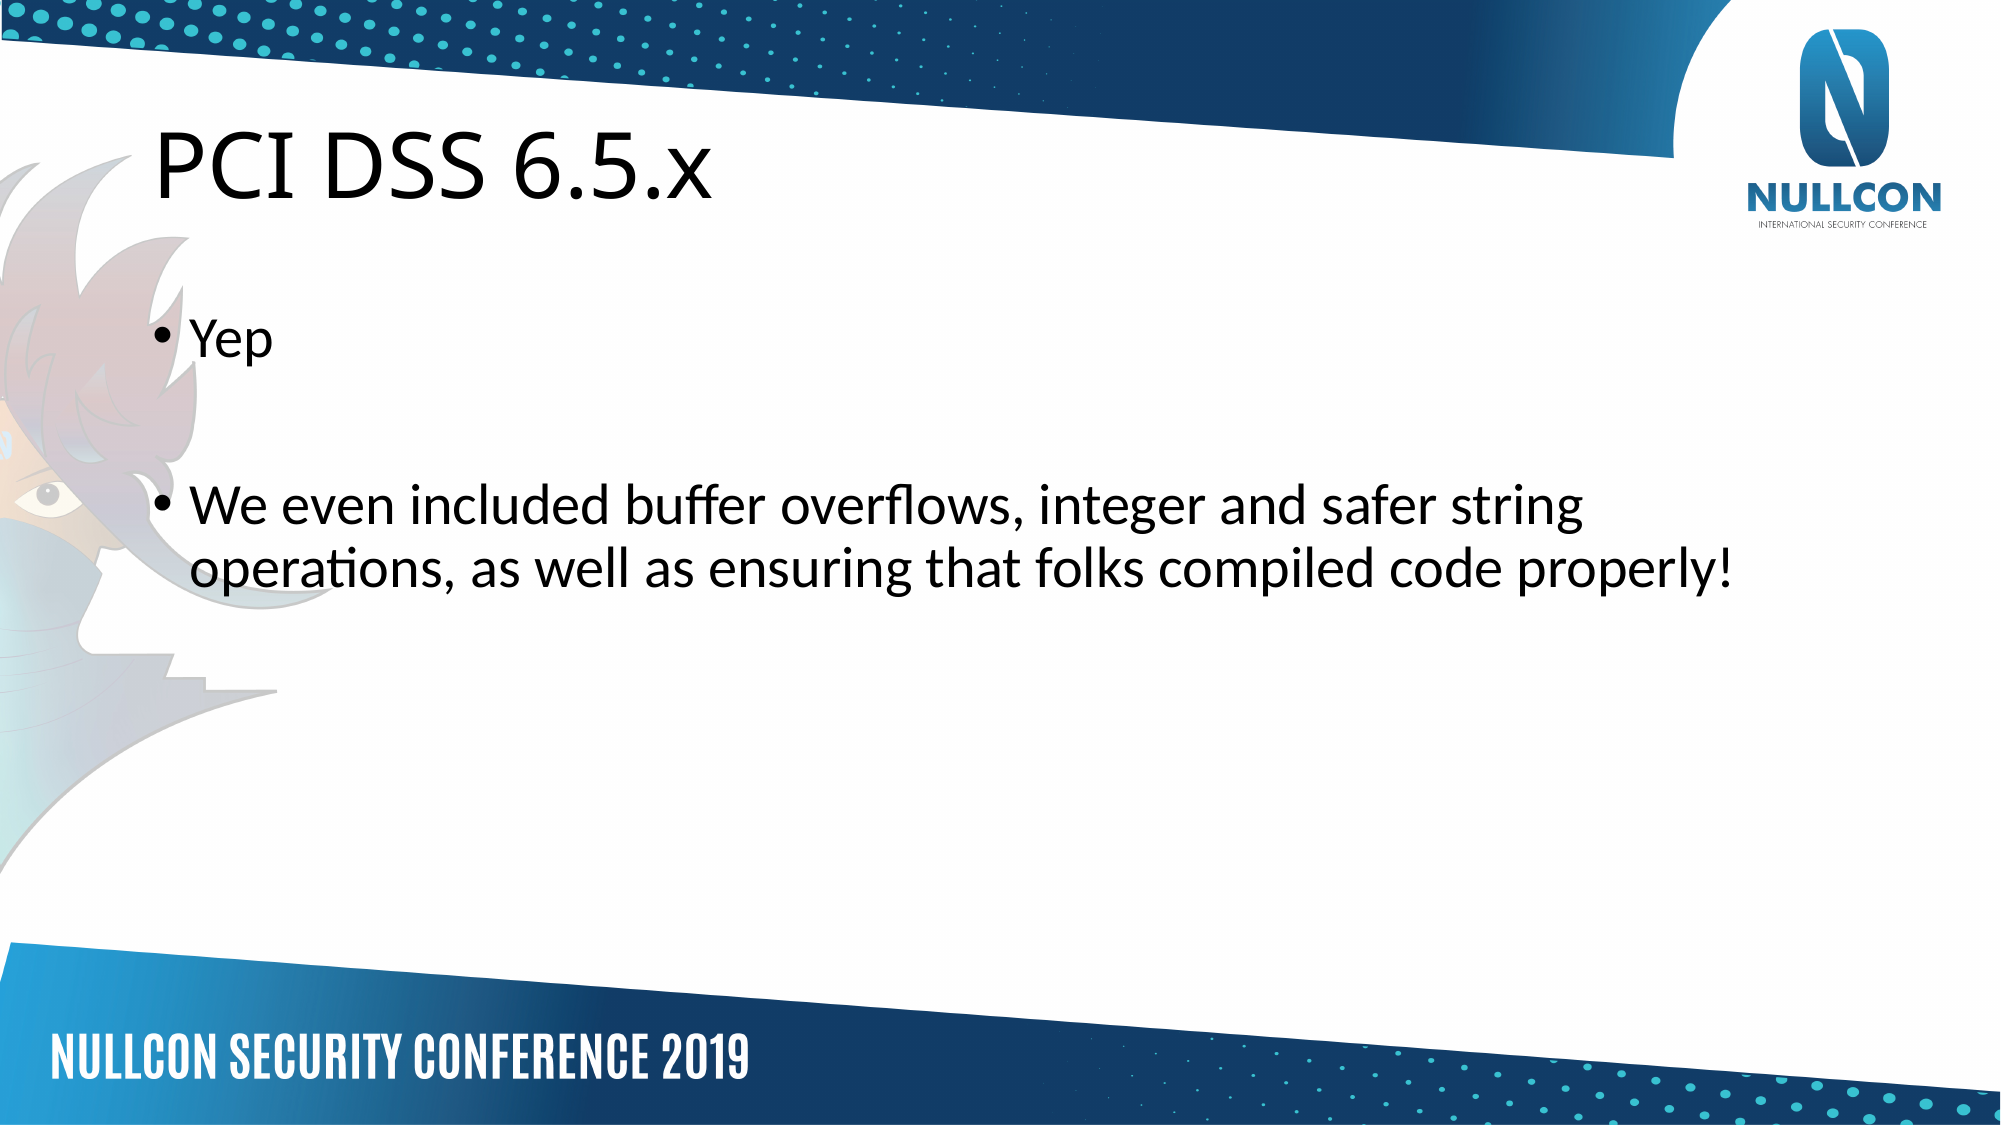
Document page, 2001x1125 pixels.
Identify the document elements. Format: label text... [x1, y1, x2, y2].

picture [0, 0, 2001, 1125]
list Yep We even included buffer overflows, integer and safer string operations, as well as ensuring that folks compiled code properly! [137, 299, 1863, 1014]
title PCI DSS 6.5.x [137, 59, 1863, 278]
